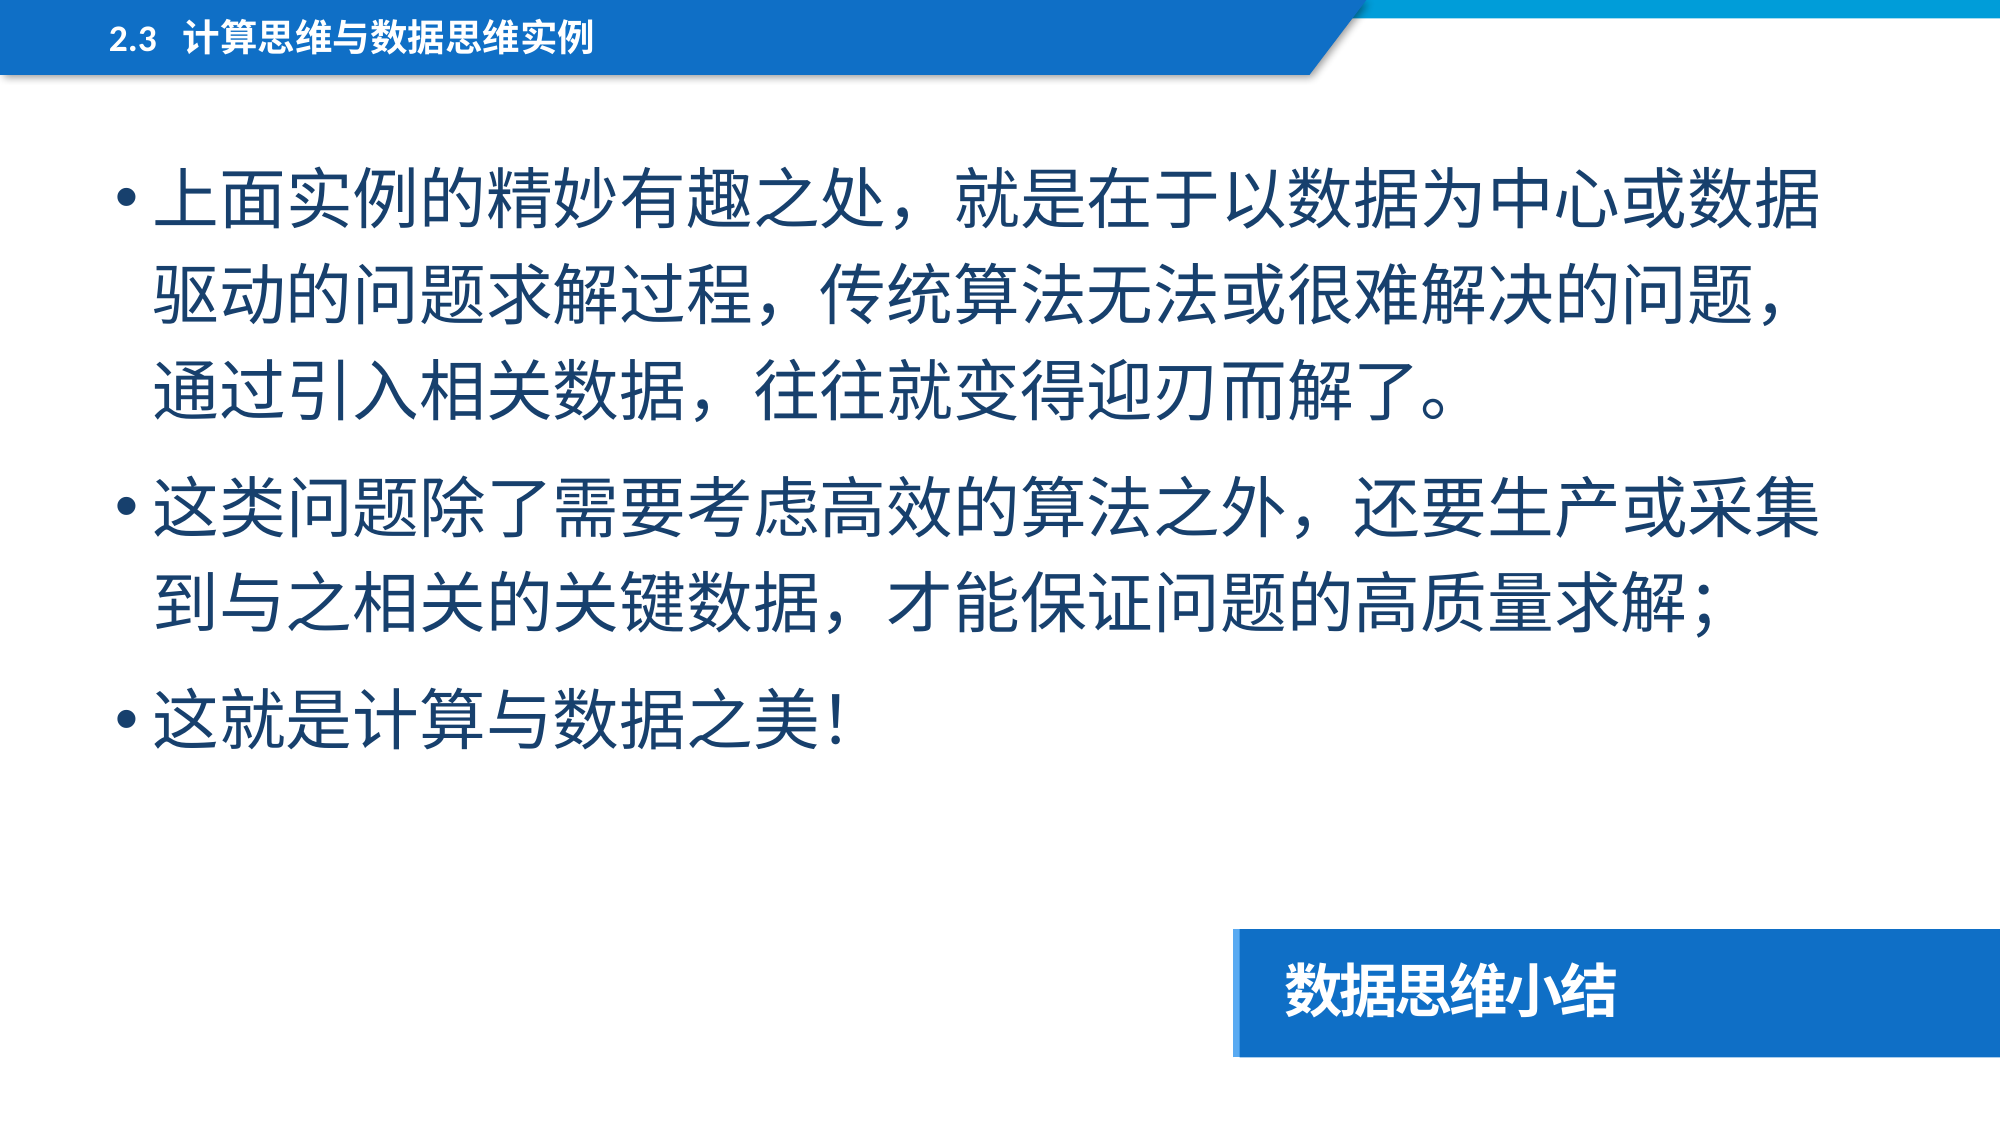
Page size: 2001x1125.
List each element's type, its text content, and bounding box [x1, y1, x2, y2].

list 上面实例的精妙有趣之处，就是在于以数据为中心或数据驱动的问题求解过程，传统算法无法或很难解决的问题，通过引入相关数据，往往就变得迎刃而解了。 这类问题除了需要考虑高效的算法之外，还要生产或采集到与之相关的关键数据，才能保证问题的高质量求解； 这就是计算与数据之美！ [99, 133, 1878, 1058]
list 2.3 计算思维与数据思维实例 [93, 11, 1138, 68]
list 数据思维小结 [1878, 929, 2000, 1058]
